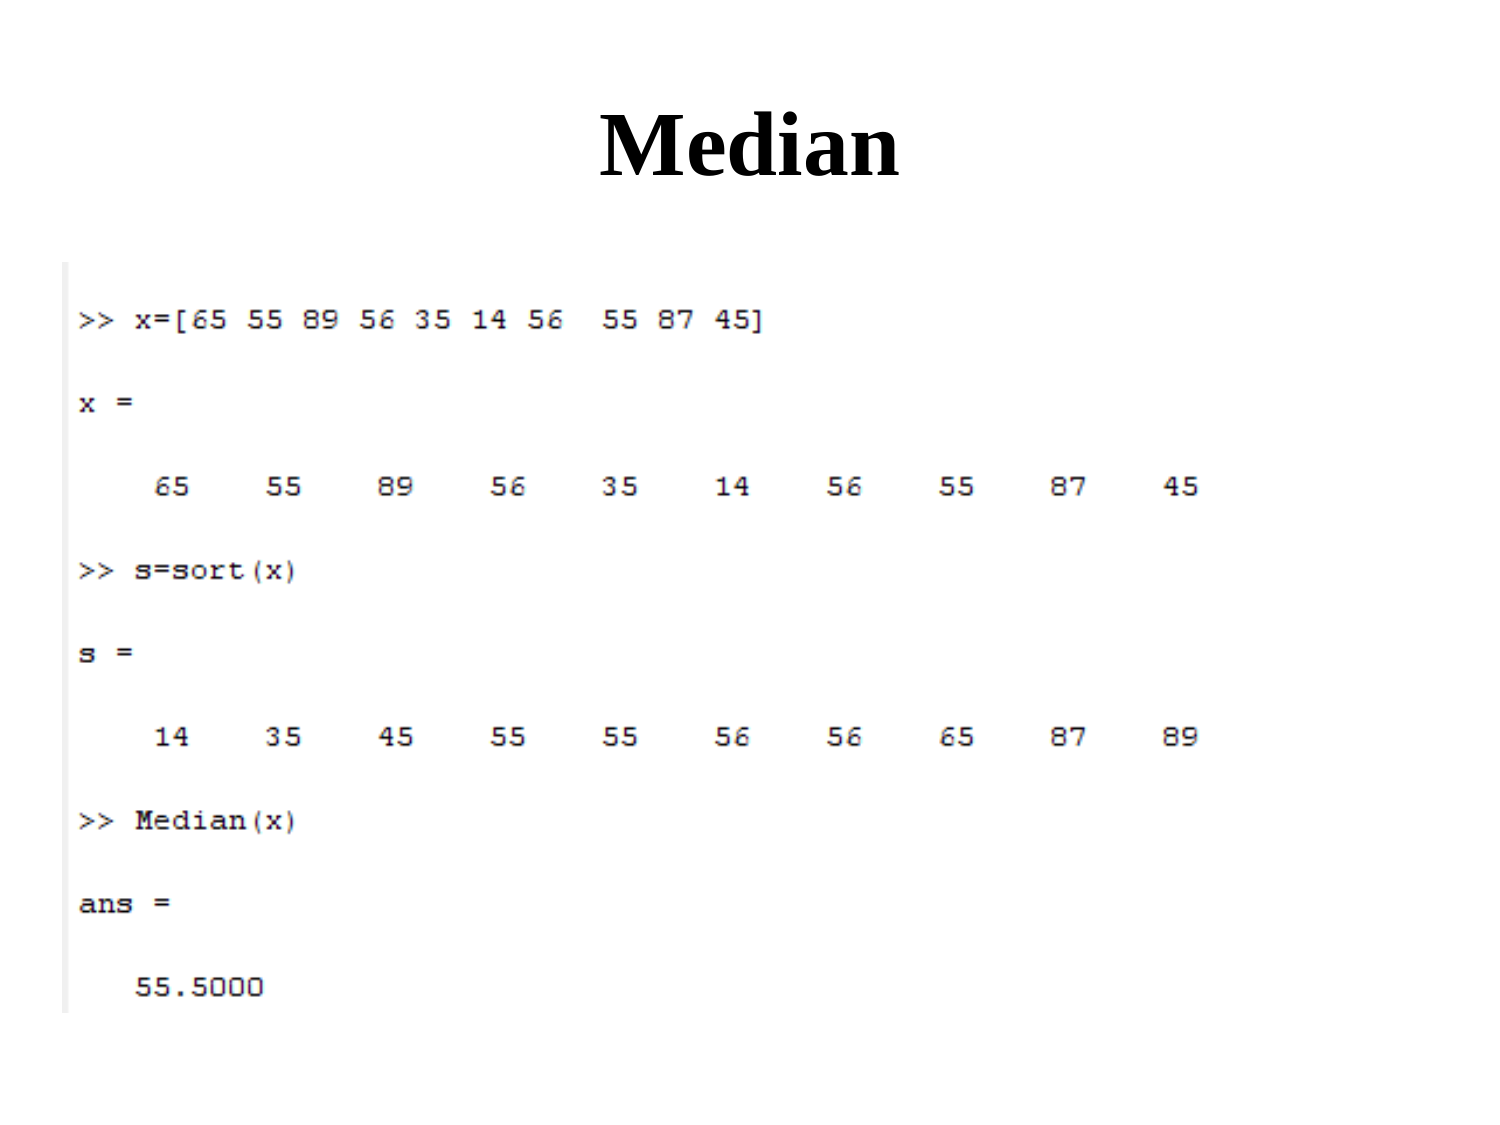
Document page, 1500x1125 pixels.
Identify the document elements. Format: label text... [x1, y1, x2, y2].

title Median [75, 45, 1425, 233]
picture [62, 262, 1438, 1013]
